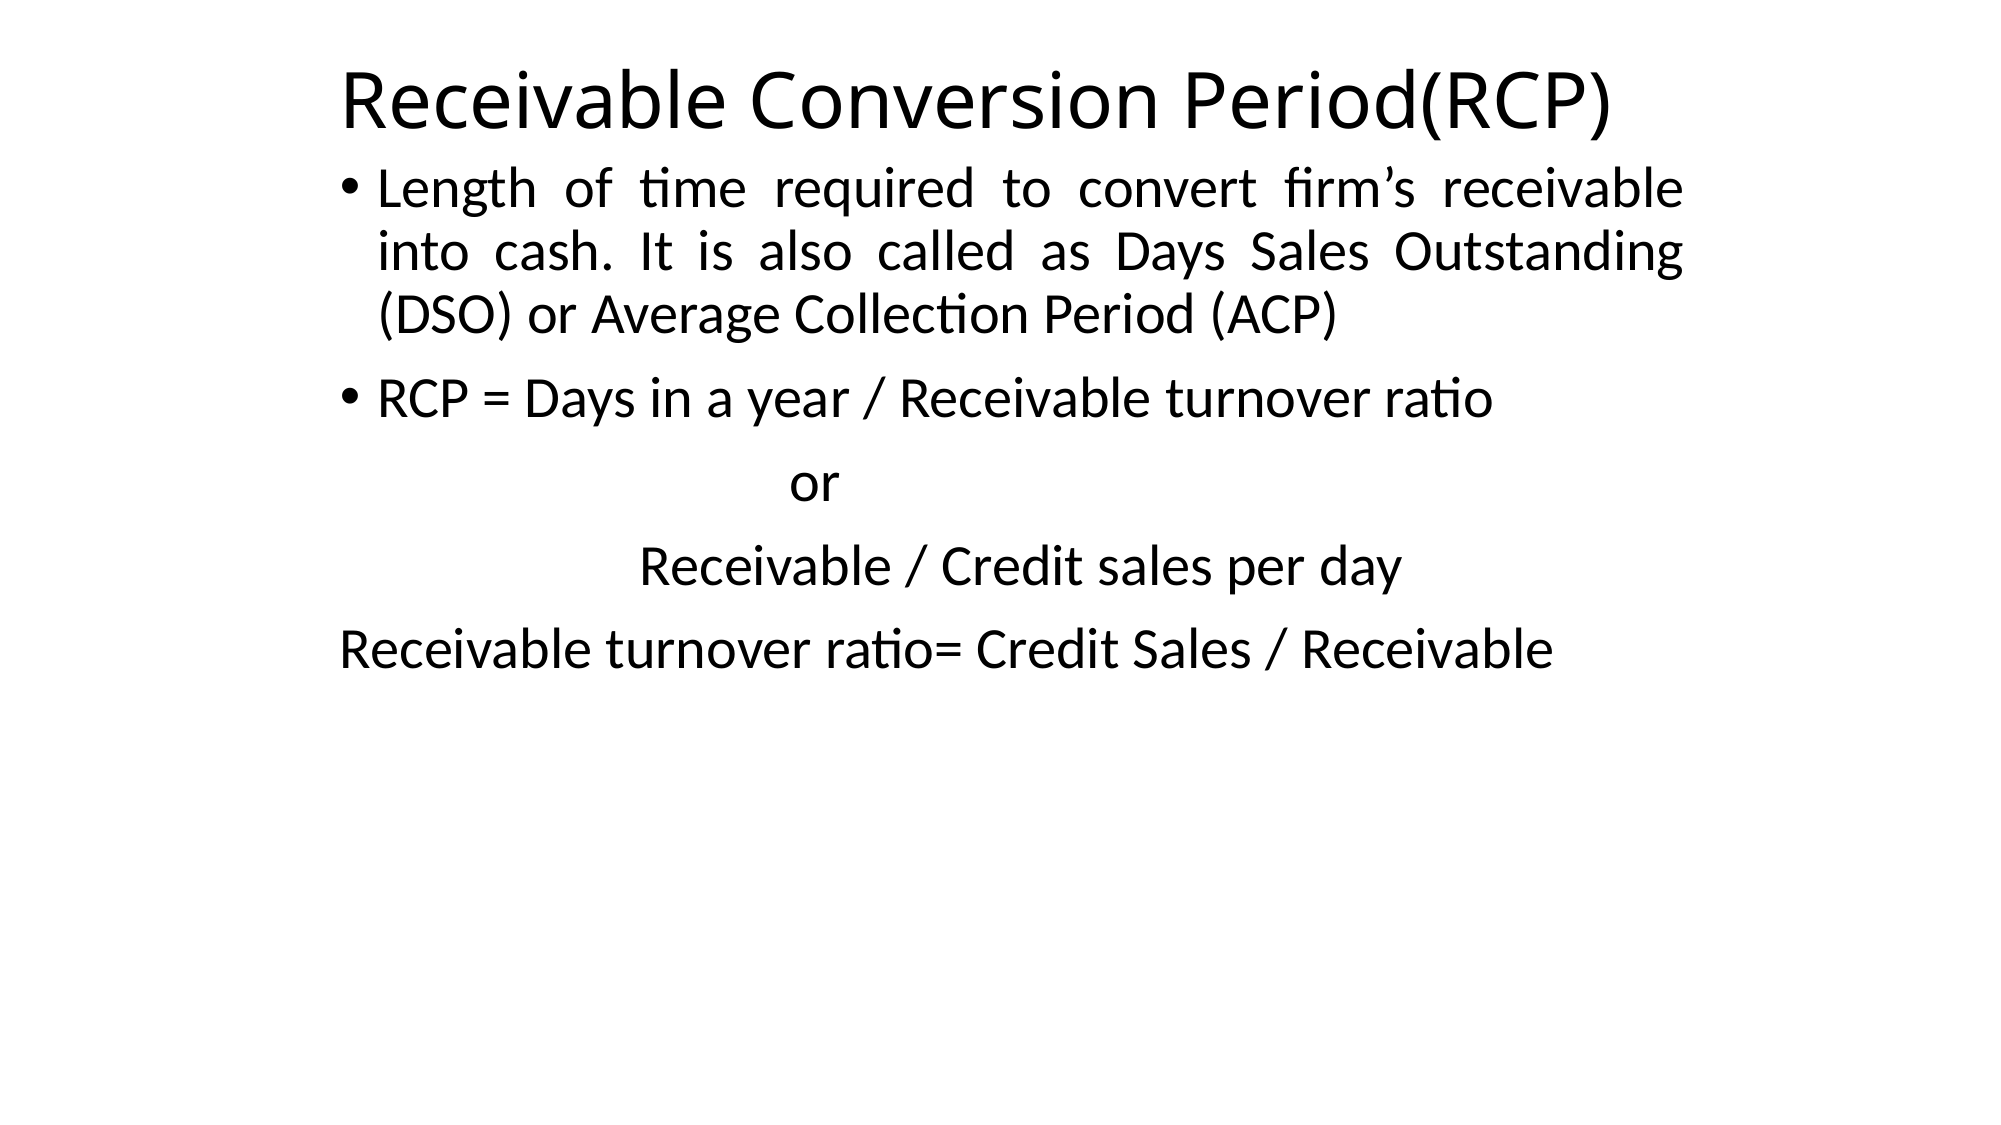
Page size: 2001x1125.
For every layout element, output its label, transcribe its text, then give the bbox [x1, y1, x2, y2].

title Receivable Conversion Period(RCP) [324, 45, 1675, 149]
list Length of time required to convert firm’s receivable into cash. It is also called as Days Sales Outstanding (DSO) or Average Collection Period (ACP) RCP = Days in a year / Receivable turnover ratio or Receivable / Credit sales per day Receivable turnover ratio= Credit Sales / Receivable [324, 149, 1700, 1005]
